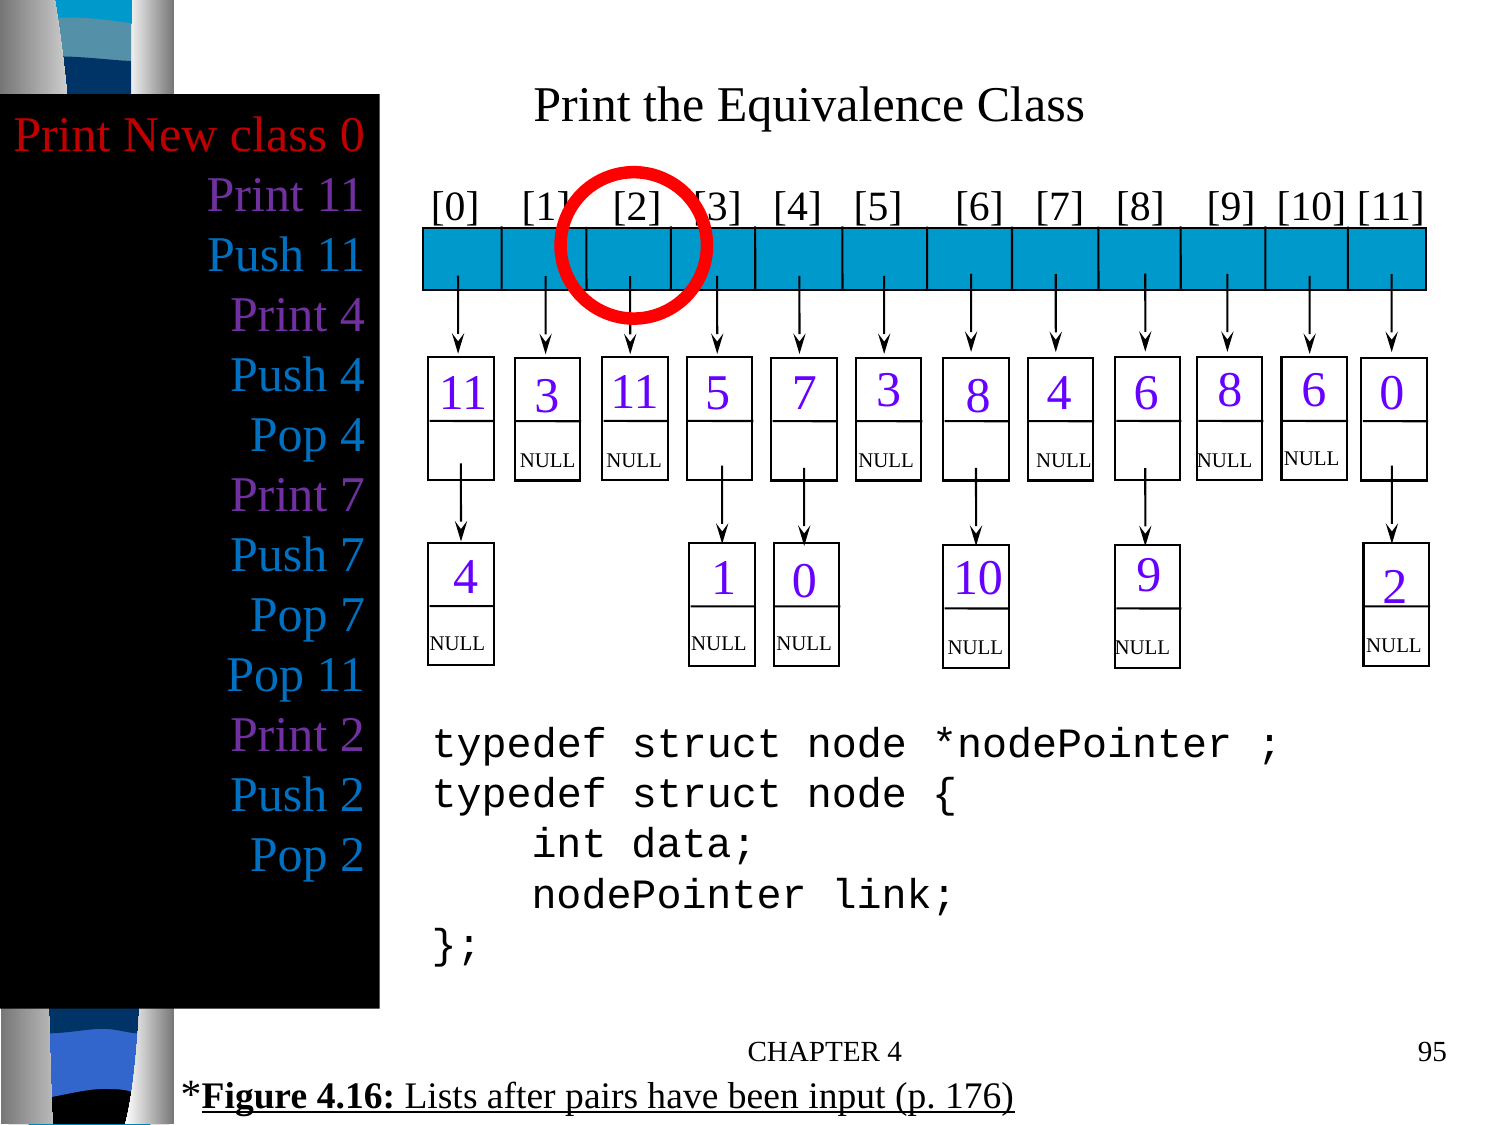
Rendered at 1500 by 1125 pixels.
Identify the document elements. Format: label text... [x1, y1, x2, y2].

text_box Print New class 0 Print 11 Push 11 Print 4 Push 4 Pop 4 Print 7 Push 7 Pop 7 Pop 11 Print 2 Push 2 Pop 2 Print New class 1 … [0, 94, 380, 1009]
text_box *Figure 4.16: Lists after pairs have been input (p. 176) [165, 1059, 1398, 1125]
text_box Print the Equivalence Class [118, 7, 1500, 195]
slide_number 95 [1149, 1025, 1463, 1100]
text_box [291, 170, 1463, 668]
text_box typedef struct node *nodePointer ; typedef struct node { int data; nodePointer link; }; [416, 708, 1298, 974]
footer CHAPTER 4 [587, 1025, 1063, 1059]
